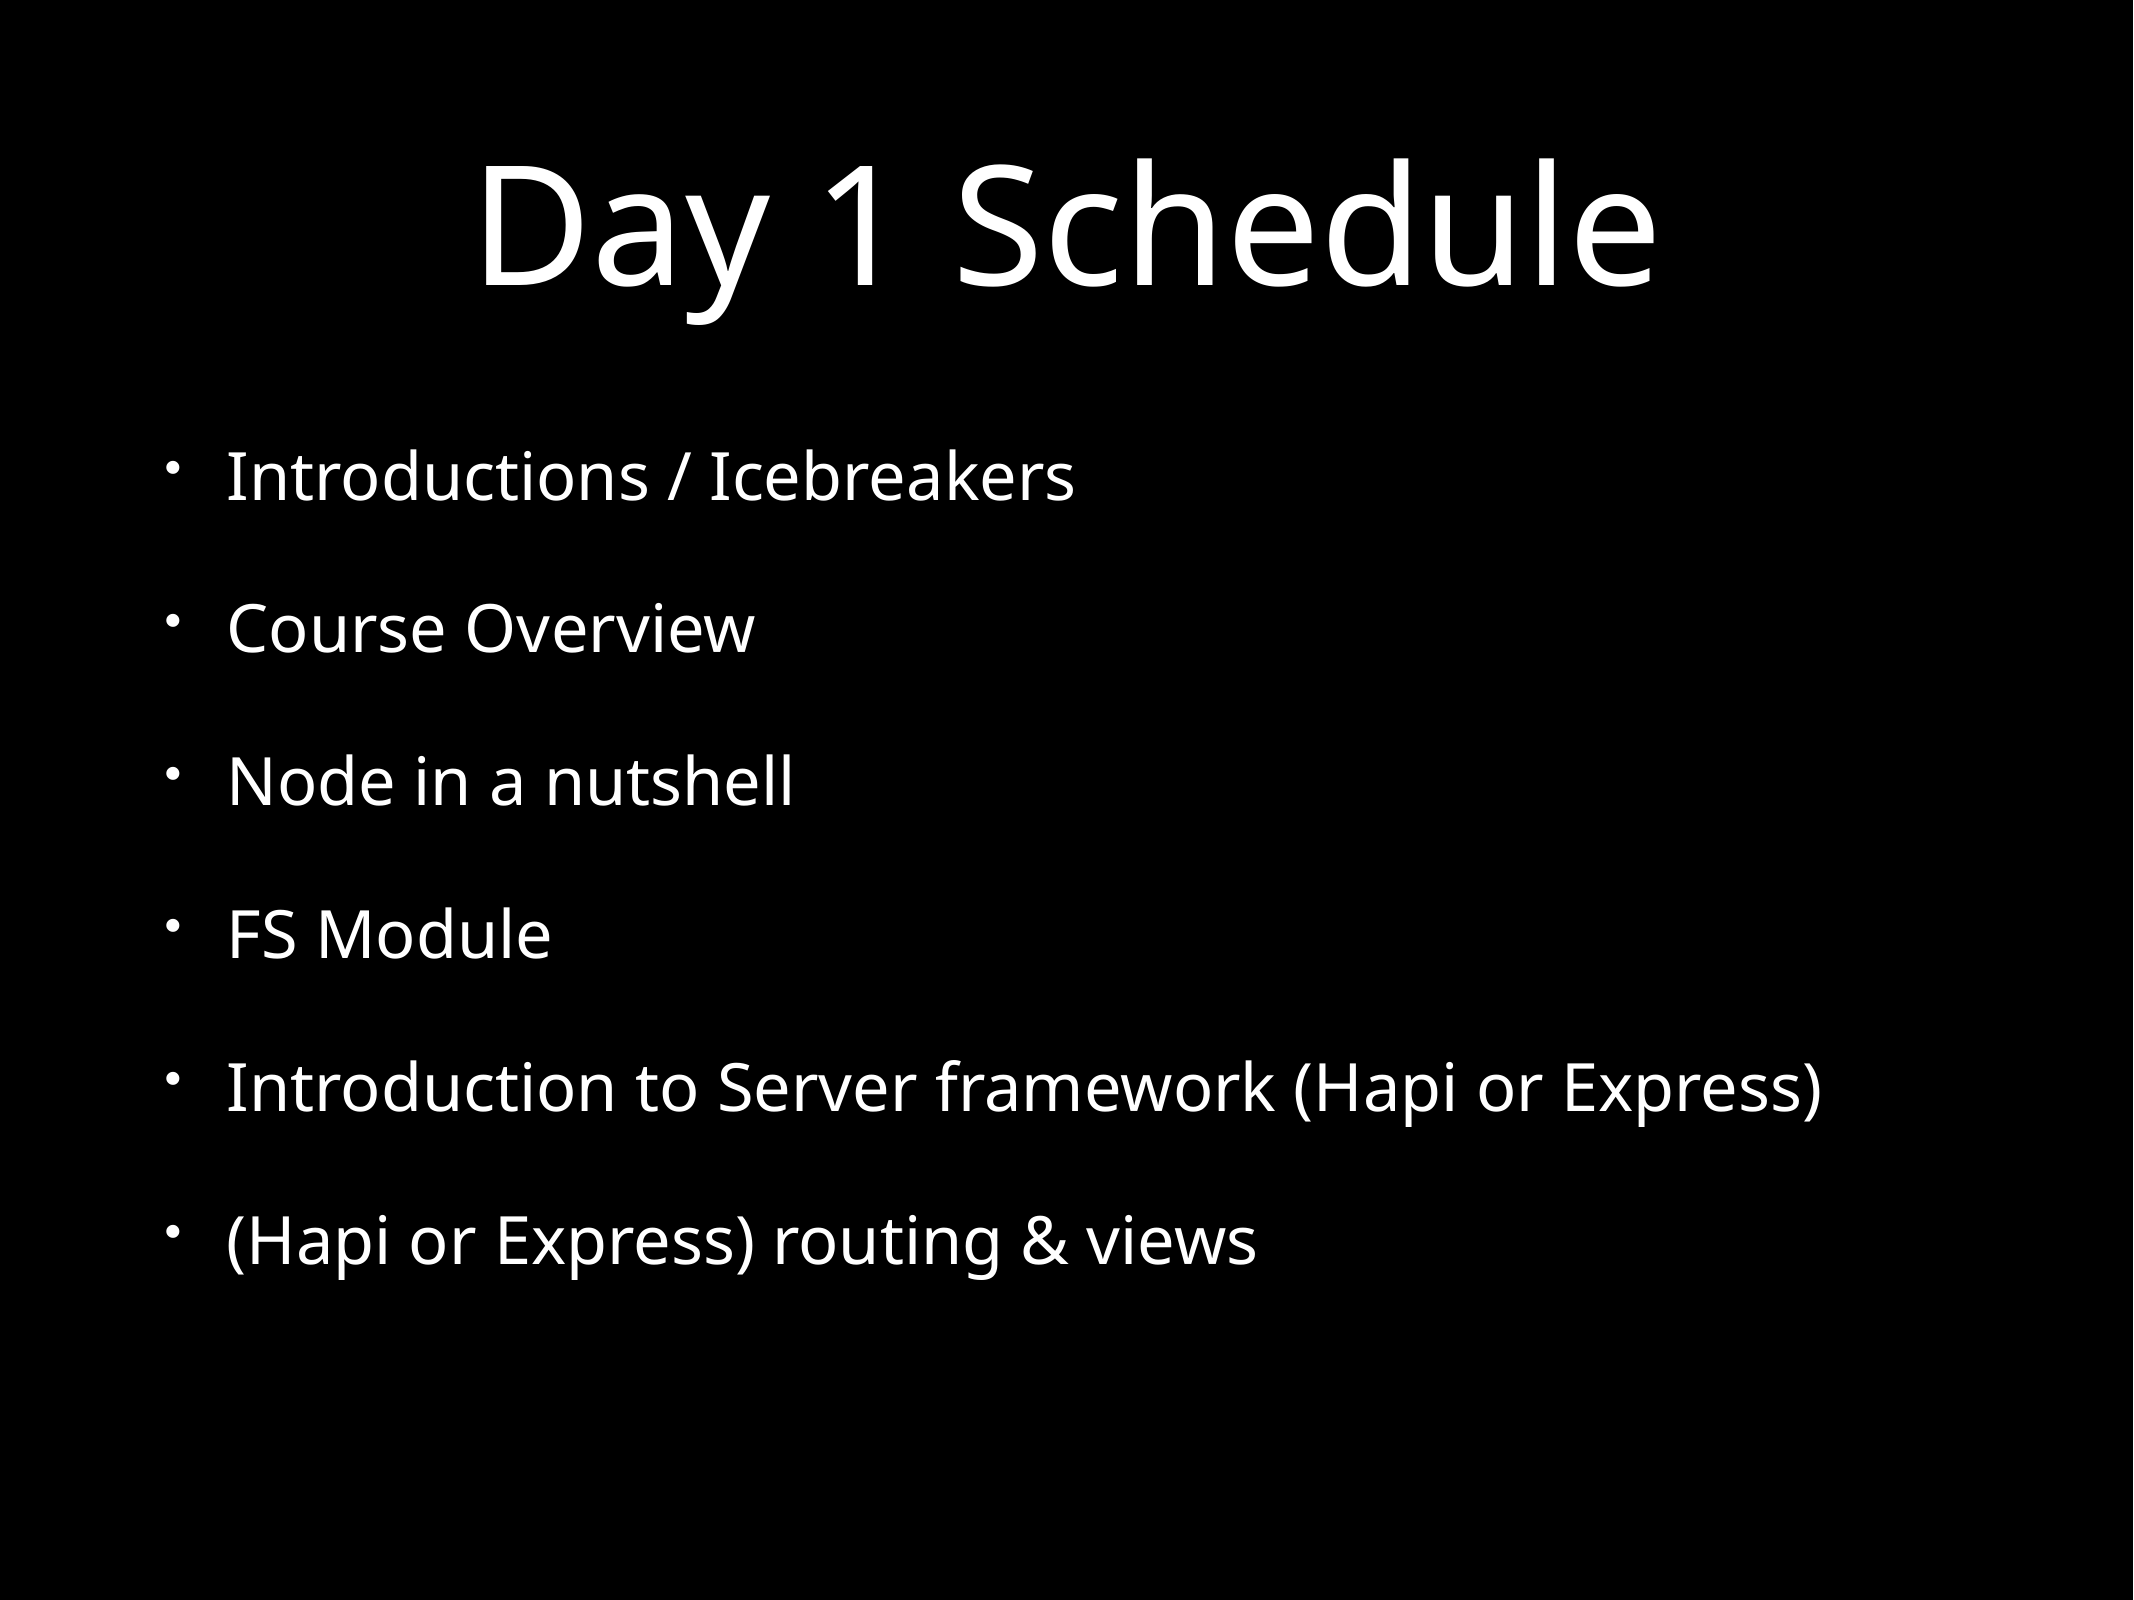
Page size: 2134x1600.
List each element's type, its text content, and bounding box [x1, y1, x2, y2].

list Introductions / Icebreakers Course Overview Node in a nutshell FS Module Introduction to Server framework (Hapi or Express) (Hapi or Express) routing & views [155, 424, 1978, 1457]
title Day 1 Schedule [155, 41, 1978, 397]
